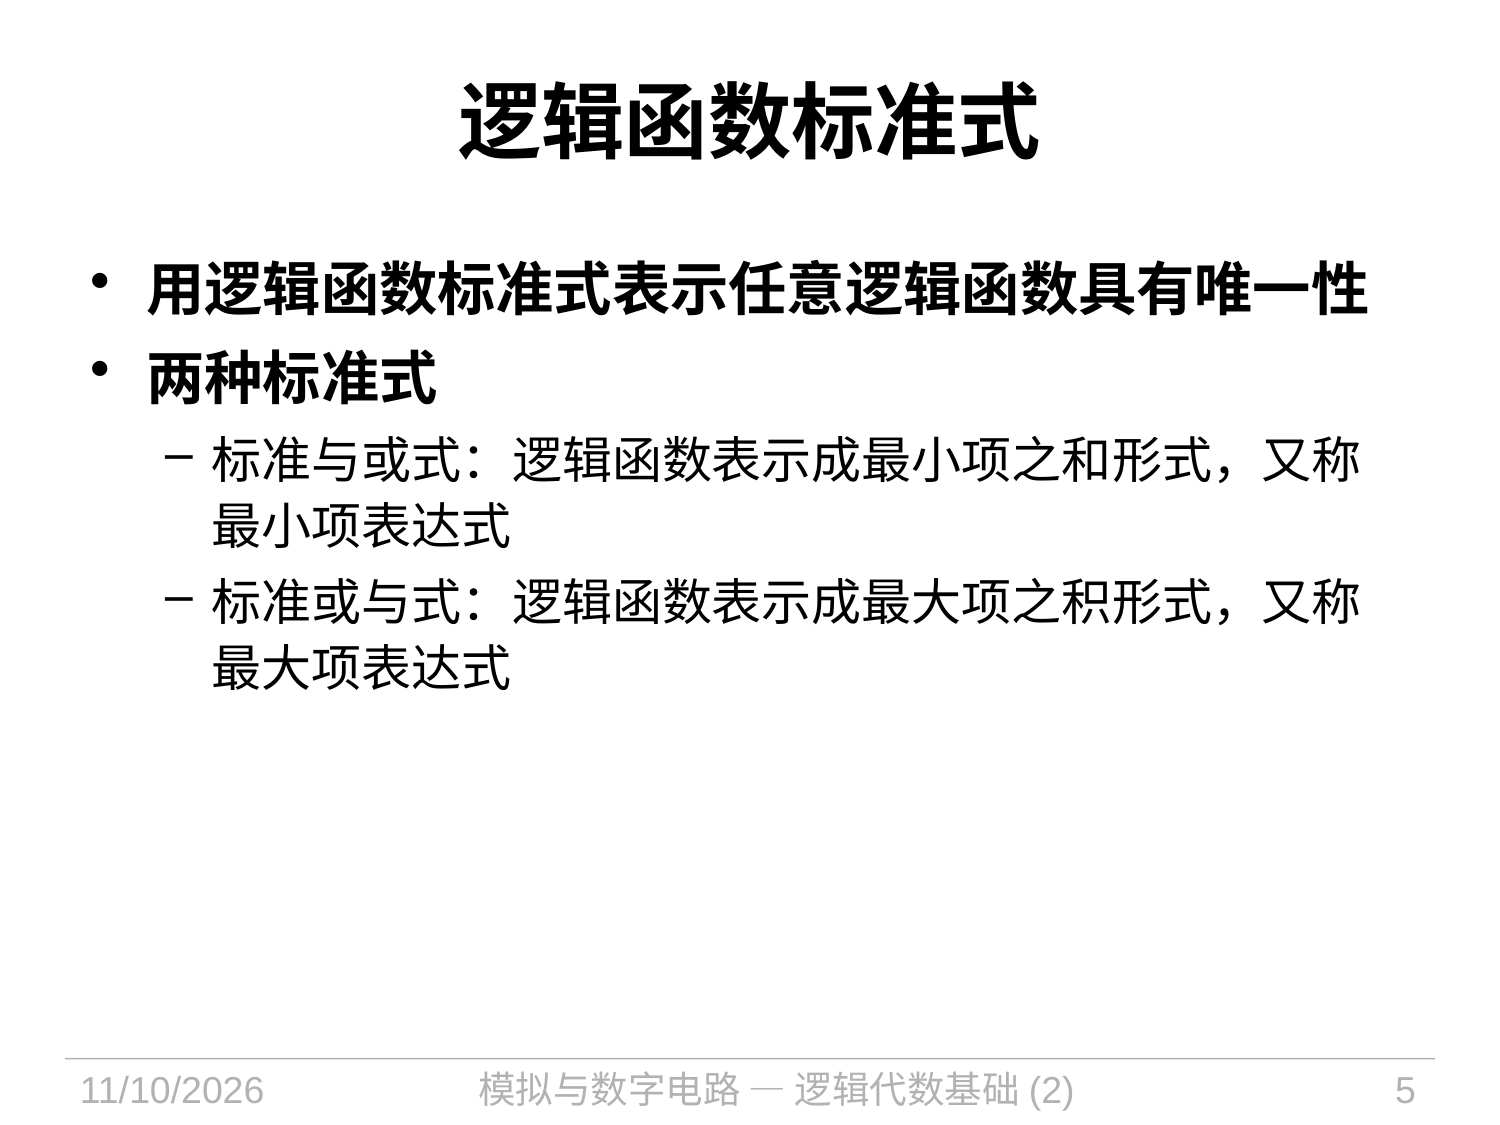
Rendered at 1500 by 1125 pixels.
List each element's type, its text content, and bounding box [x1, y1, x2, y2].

list 用逻辑函数标准式表示任意逻辑函数具有唯一性 两种标准式 标准与或式：逻辑函数表示成最小项之和形式，又称最小项表达式 标准或与式：逻辑函数表示成最大项之积形式，又称最大项表达式 [75, 237, 1425, 830]
footer 模拟与数字电路 — 逻辑代数基础(2) [373, 1058, 1179, 1125]
slide_number 5 [1230, 1058, 1431, 1125]
title 逻辑函数标准式 [75, 24, 1425, 213]
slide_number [64, 1058, 348, 1125]
